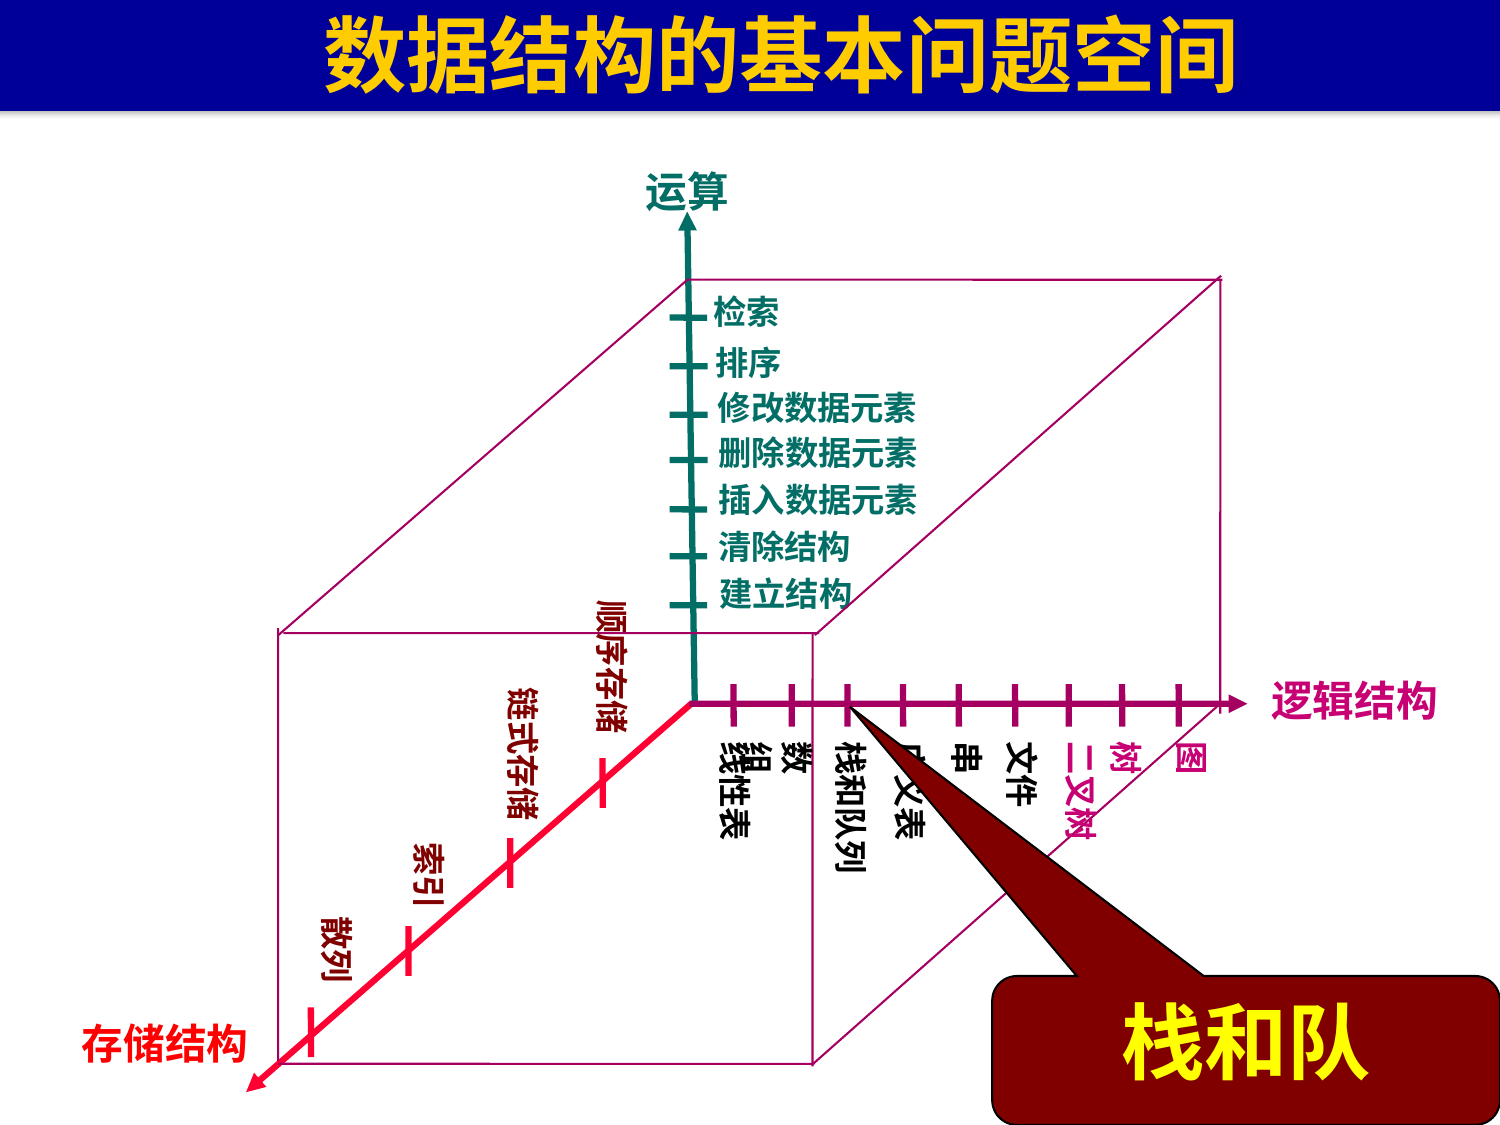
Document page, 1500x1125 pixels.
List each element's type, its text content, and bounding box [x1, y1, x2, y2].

text_box 逻辑结构 [1256, 666, 1476, 732]
text_box 检索 [713, 284, 795, 339]
text_box [1221, 697, 1248, 710]
text_box 插入数据元素 [713, 480, 934, 527]
text_box 建立结构 [713, 566, 876, 621]
text_box 排序 [713, 334, 797, 389]
text_box 栈和队 [992, 972, 1500, 1125]
text_box 运算 [423, 158, 951, 224]
text_box 数据结构的基本问题空间 [0, 0, 1500, 111]
text_box 存储结构 [66, 1010, 240, 1075]
text_box 修改数据元素 [713, 379, 933, 435]
text_box 清除结构 [713, 527, 867, 574]
text_box 删除数据元素 [713, 425, 934, 480]
text_box 栈和队 [850, 706, 873, 724]
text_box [669, 211, 708, 706]
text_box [692, 726, 1220, 964]
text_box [245, 703, 692, 1093]
text_box 顺序存储 [569, 567, 640, 702]
text_box 链式存储 [480, 655, 551, 702]
